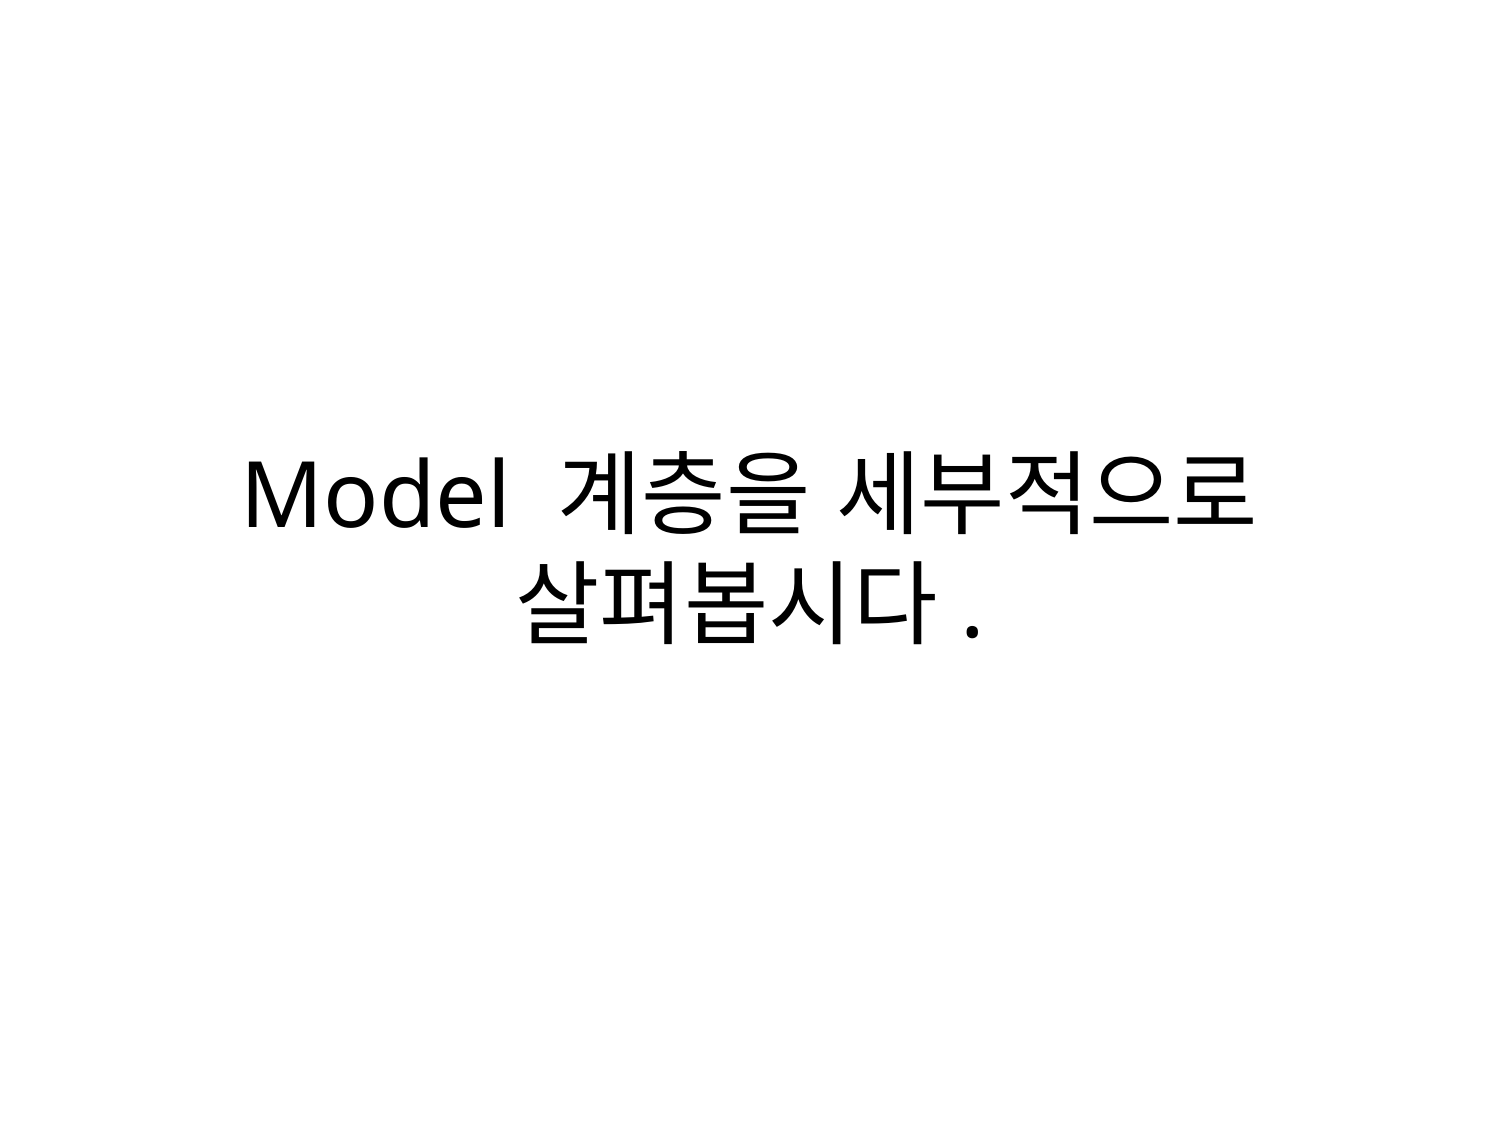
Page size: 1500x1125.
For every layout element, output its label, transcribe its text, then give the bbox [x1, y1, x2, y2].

title Model 계층을 세부적으로 살펴봅시다. [75, 45, 1425, 1047]
